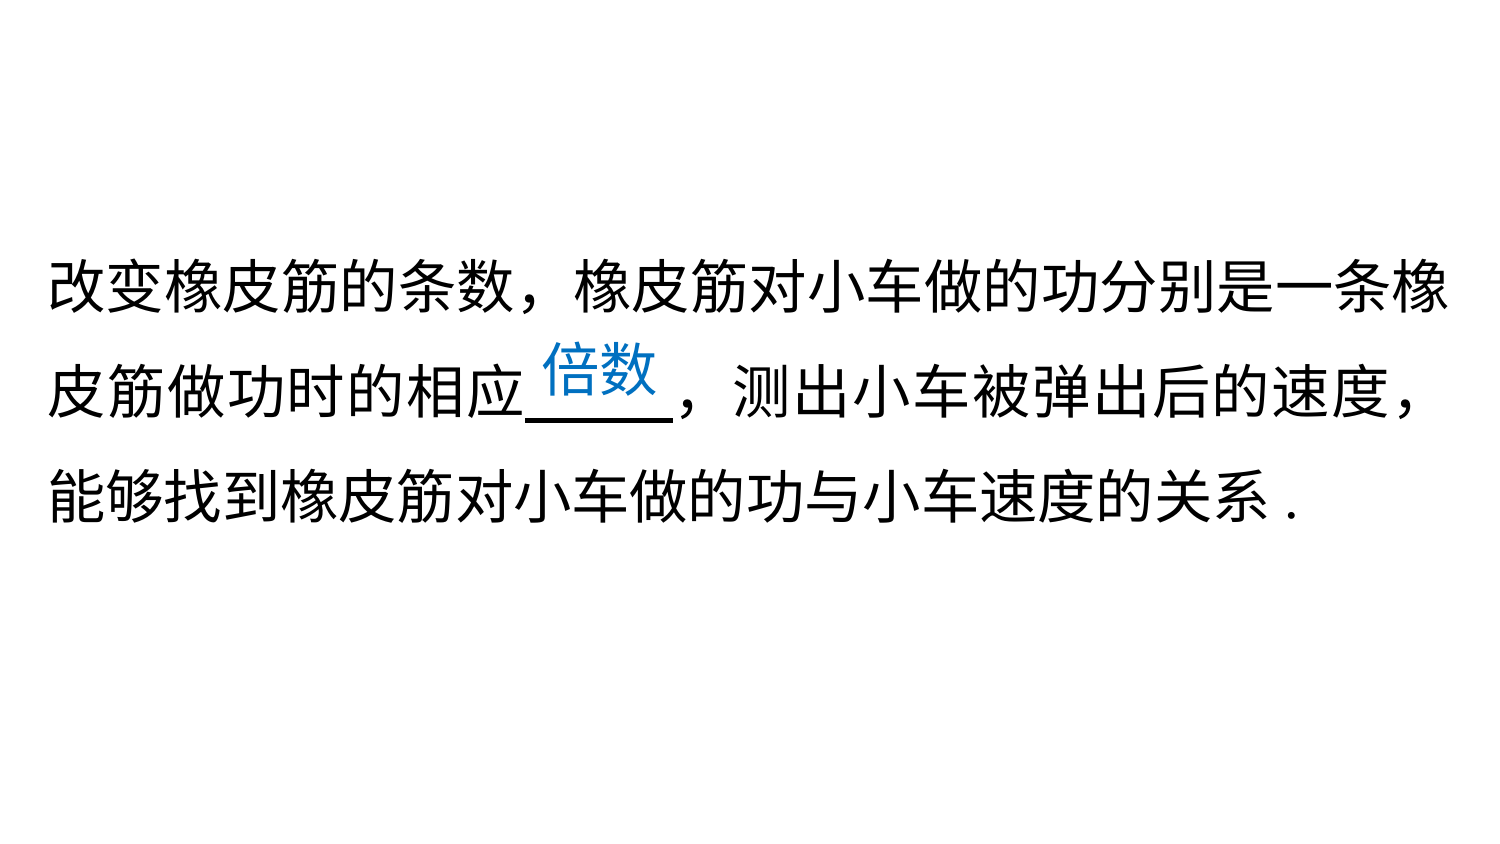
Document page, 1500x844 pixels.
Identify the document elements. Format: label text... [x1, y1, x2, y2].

text_box 倍数 [526, 325, 673, 410]
text_box 改变橡皮筋的条数，橡皮筋对小车做的功分别是一条橡皮筋做功时的相应 ，测出小车被弹出后的速度，能够找到橡皮筋对小车做的功与小车速度的关系. [32, 208, 1465, 538]
